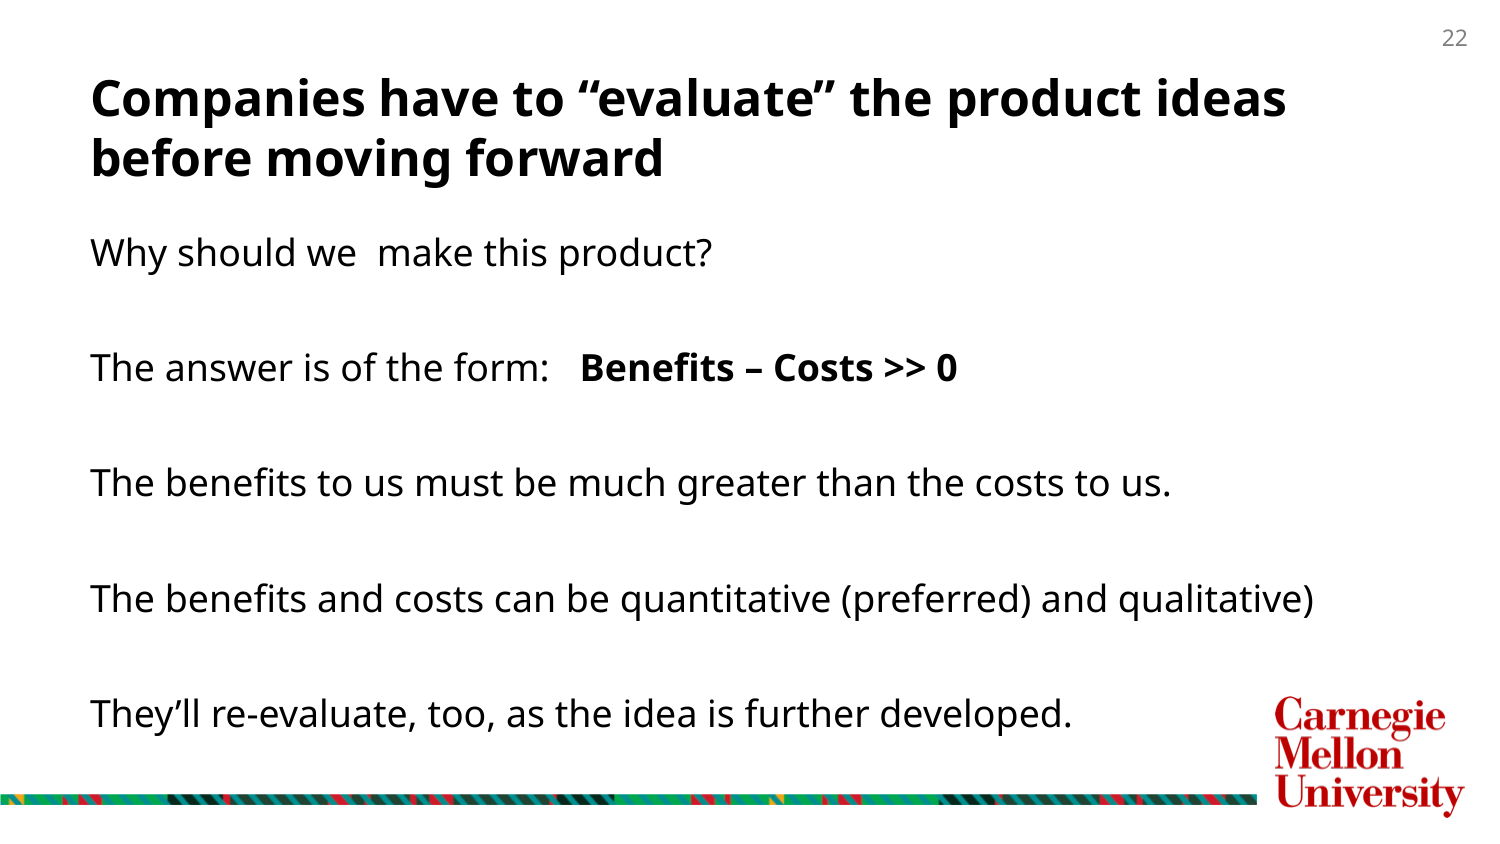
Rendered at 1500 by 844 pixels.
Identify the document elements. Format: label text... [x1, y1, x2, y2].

list Why should we make this product? The answer is of the form: Benefits – Costs >> 0 The benefits to us must be much greater than the costs to us. The benefits and costs can be quantitative (preferred) and qualitative) They’ll re-evaluate, too, as the idea is further developed. [75, 221, 1425, 785]
picture [1, 795, 1256, 805]
title Companies have to “evaluate” the product ideas before moving forward [75, 59, 1425, 160]
picture [1275, 696, 1465, 818]
